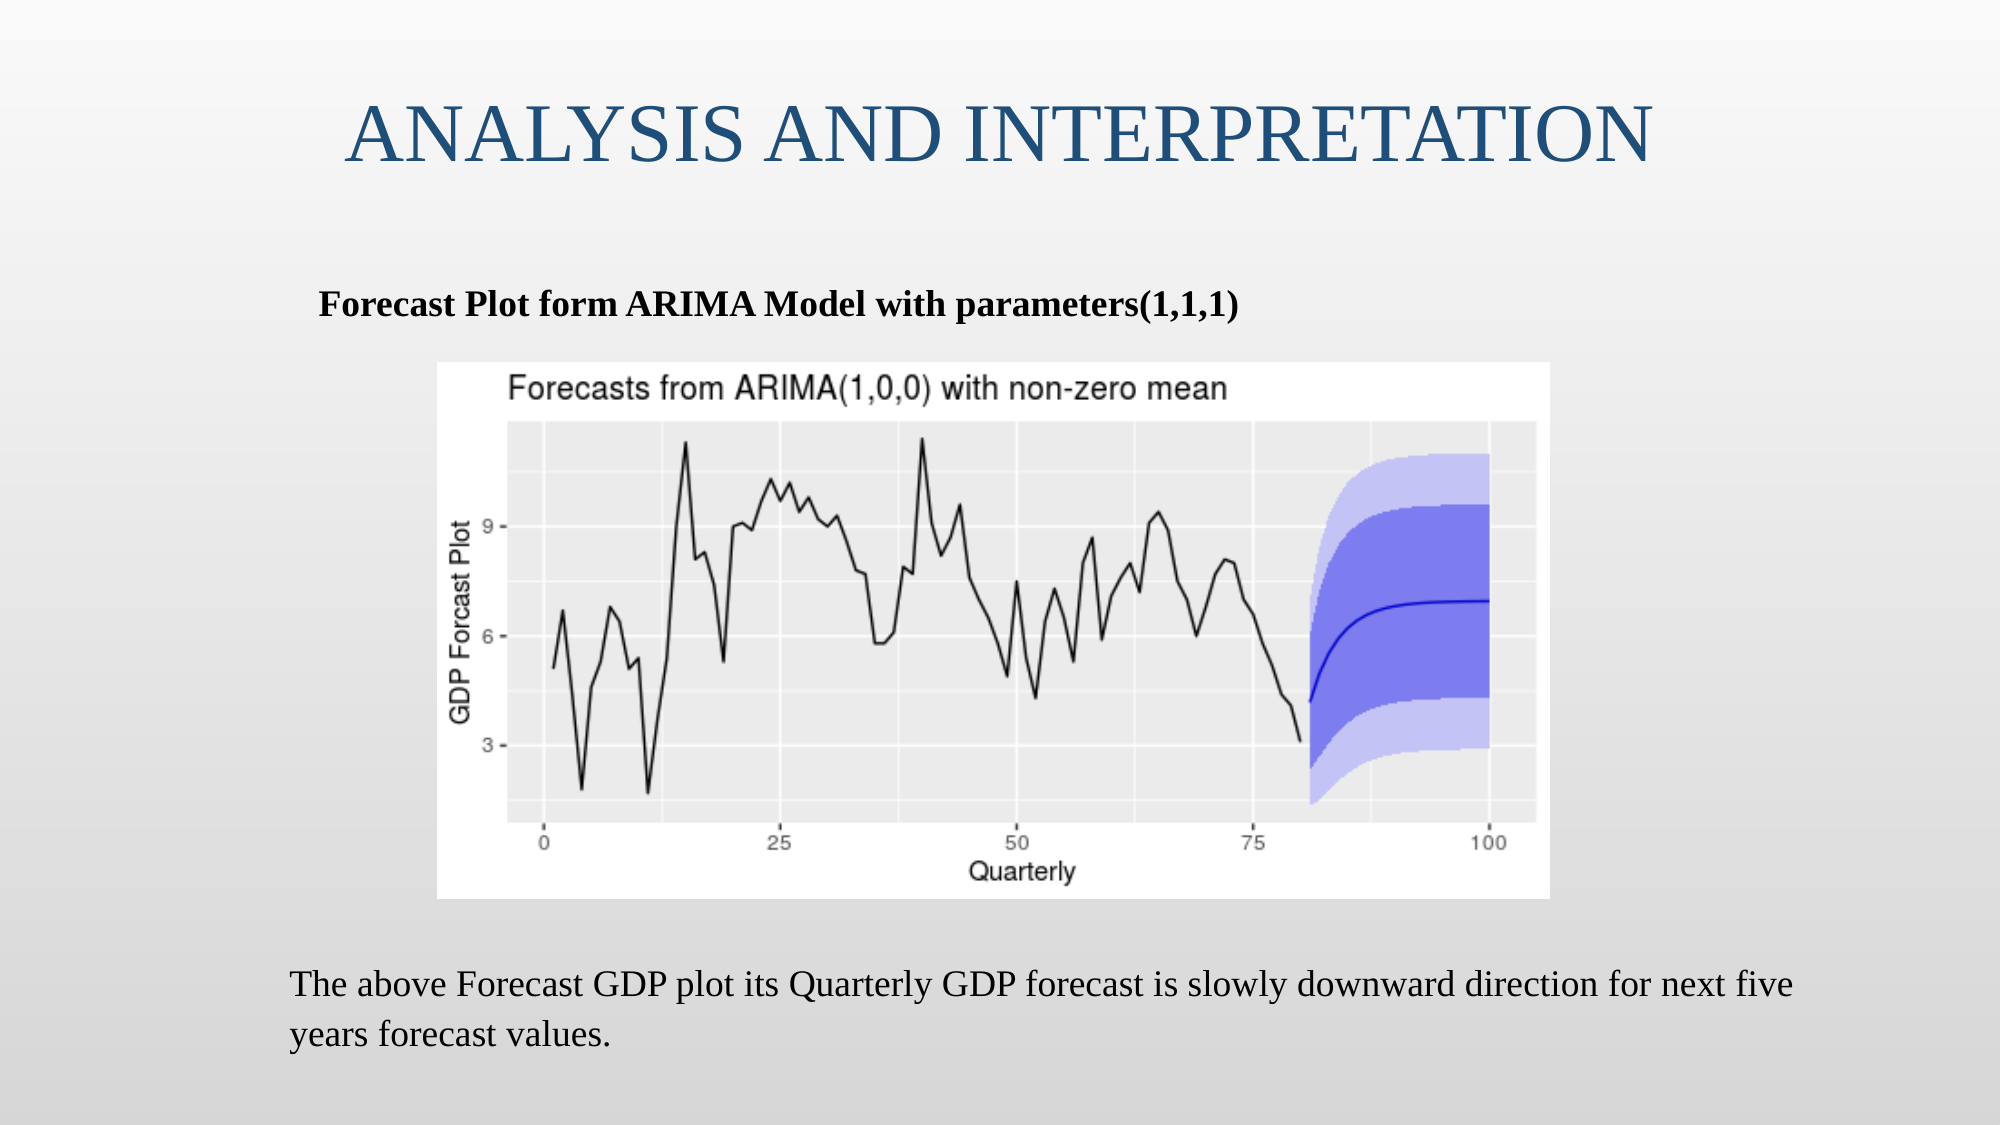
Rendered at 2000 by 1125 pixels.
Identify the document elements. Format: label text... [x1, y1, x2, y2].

title Analysis and Interpretation [199, 45, 1800, 188]
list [437, 362, 1550, 899]
text_box Forecast Plot form ARIMA Model with parameters(1,1,1) [303, 266, 1255, 331]
text_box The above Forecast GDP plot its Quarterly GDP forecast is slowly downward direction for next five years forecast values. [274, 898, 1838, 1062]
